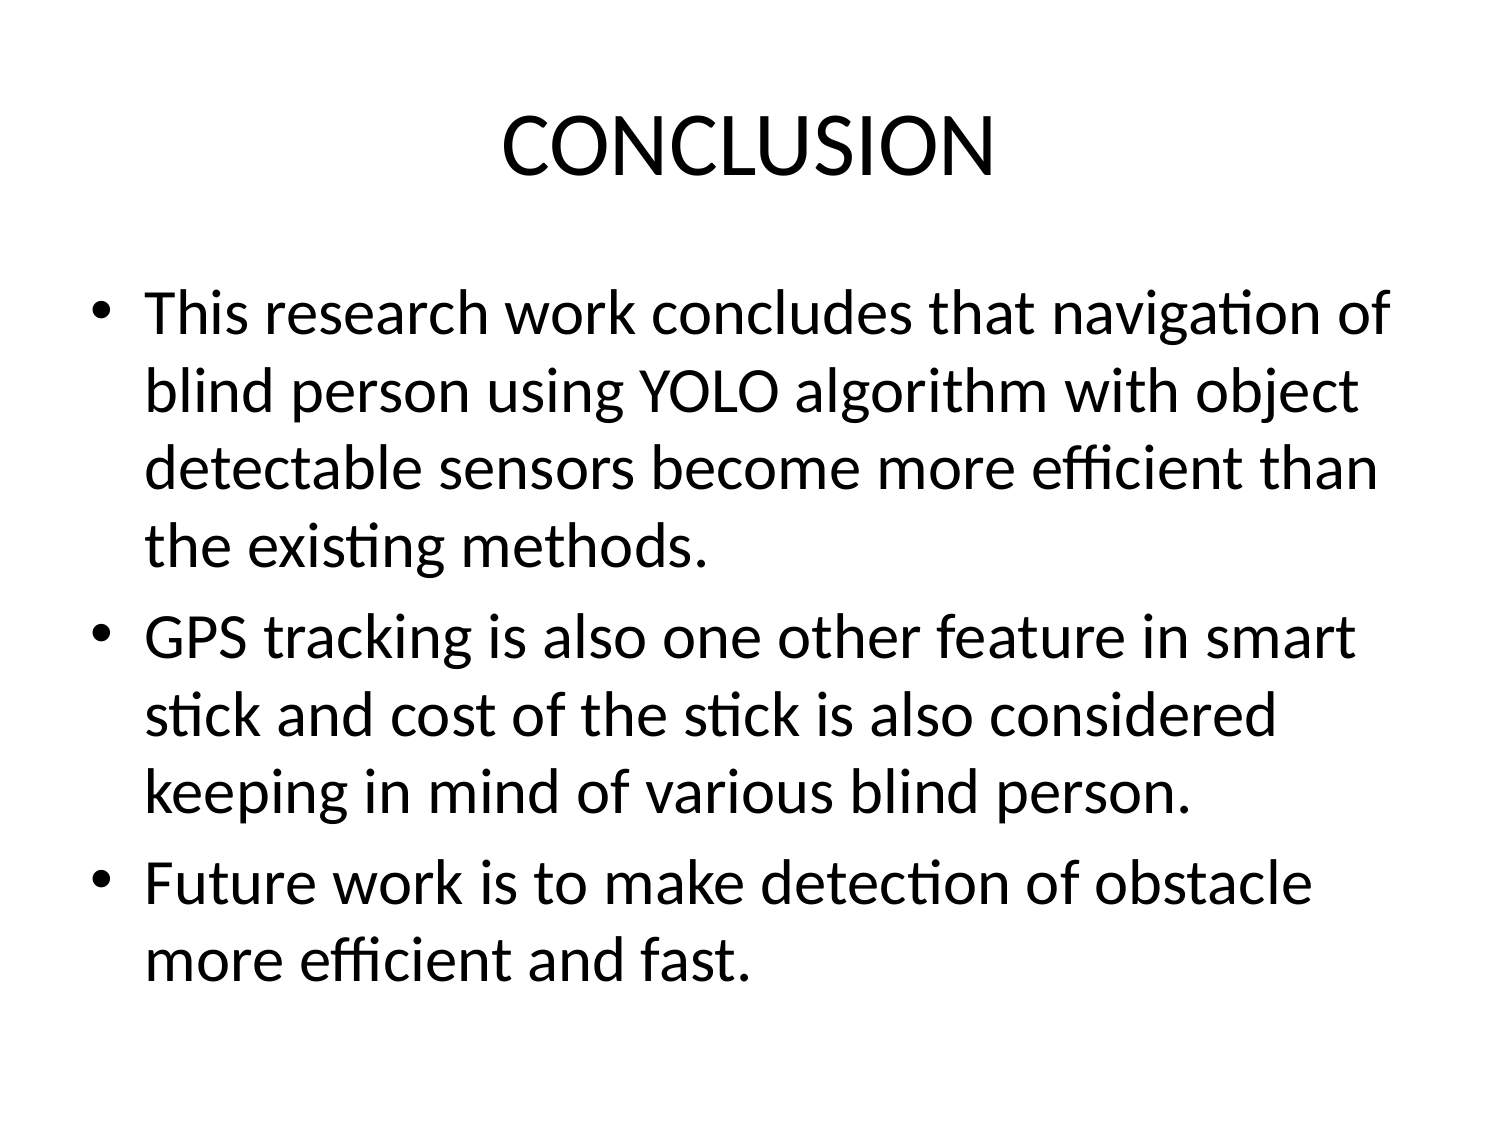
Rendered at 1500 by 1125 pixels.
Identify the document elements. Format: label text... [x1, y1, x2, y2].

list This research work concludes that navigation of blind person using YOLO algorithm with object detectable sensors become more efficient than the existing methods. GPS tracking is also one other feature in smart stick and cost of the stick is also considered keeping in mind of various blind person. Future work is to make detection of obstacle more efficient and fast. [75, 262, 1425, 1005]
title CONCLUSION [75, 45, 1425, 233]
